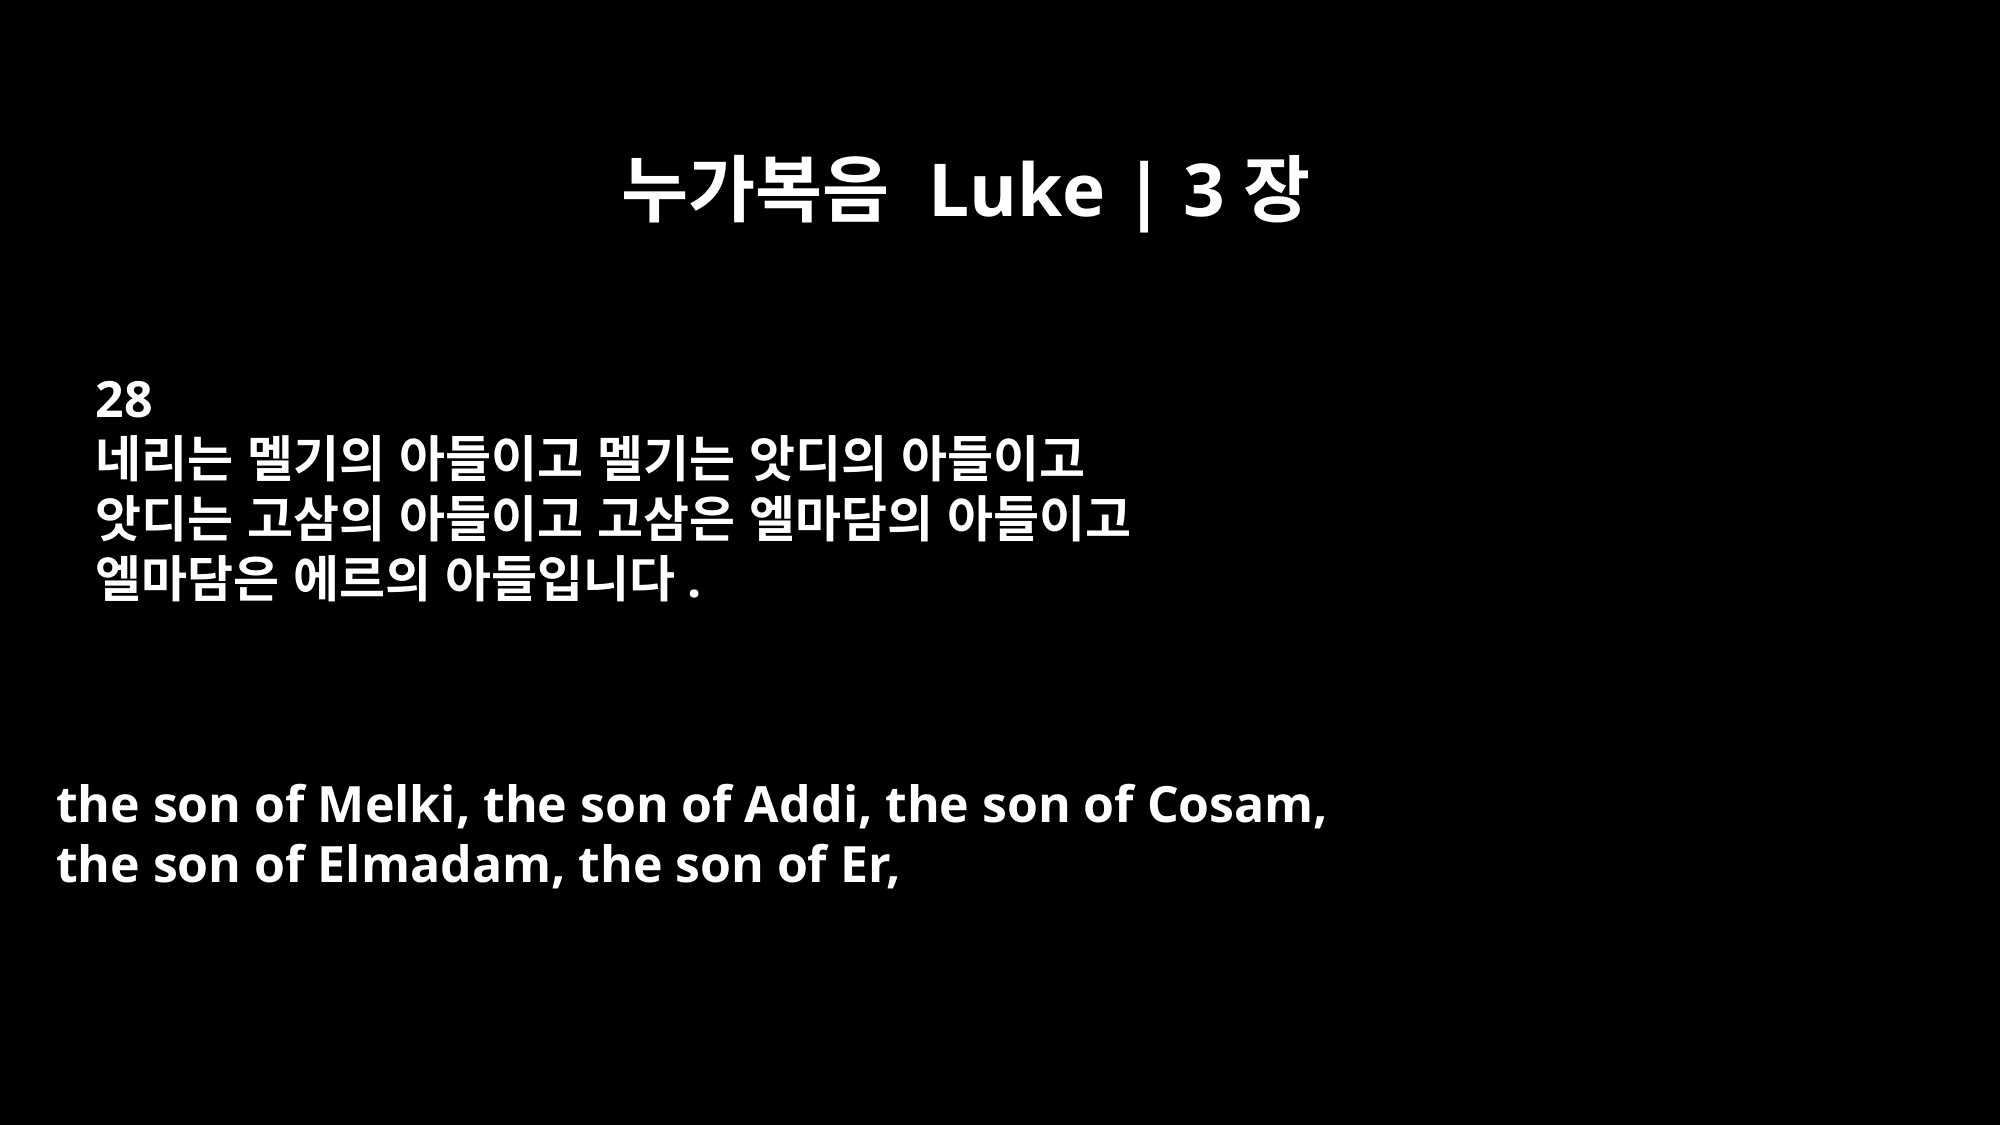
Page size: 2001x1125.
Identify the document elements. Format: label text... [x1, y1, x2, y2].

text_box the son of Melki, the son of Addi, the son of Cosam, the son of Elmadam, the son of Er, [41, 764, 1357, 900]
text_box 누가복음 Luke | 3장 [606, 136, 1326, 239]
text_box 28 네리는 멜기의 아들이고 멜기는 앗디의 아들이고 앗디는 고삼의 아들이고 고삼은 엘마담의 아들이고 엘마담은 에르의 아들입니다. [80, 359, 1161, 615]
